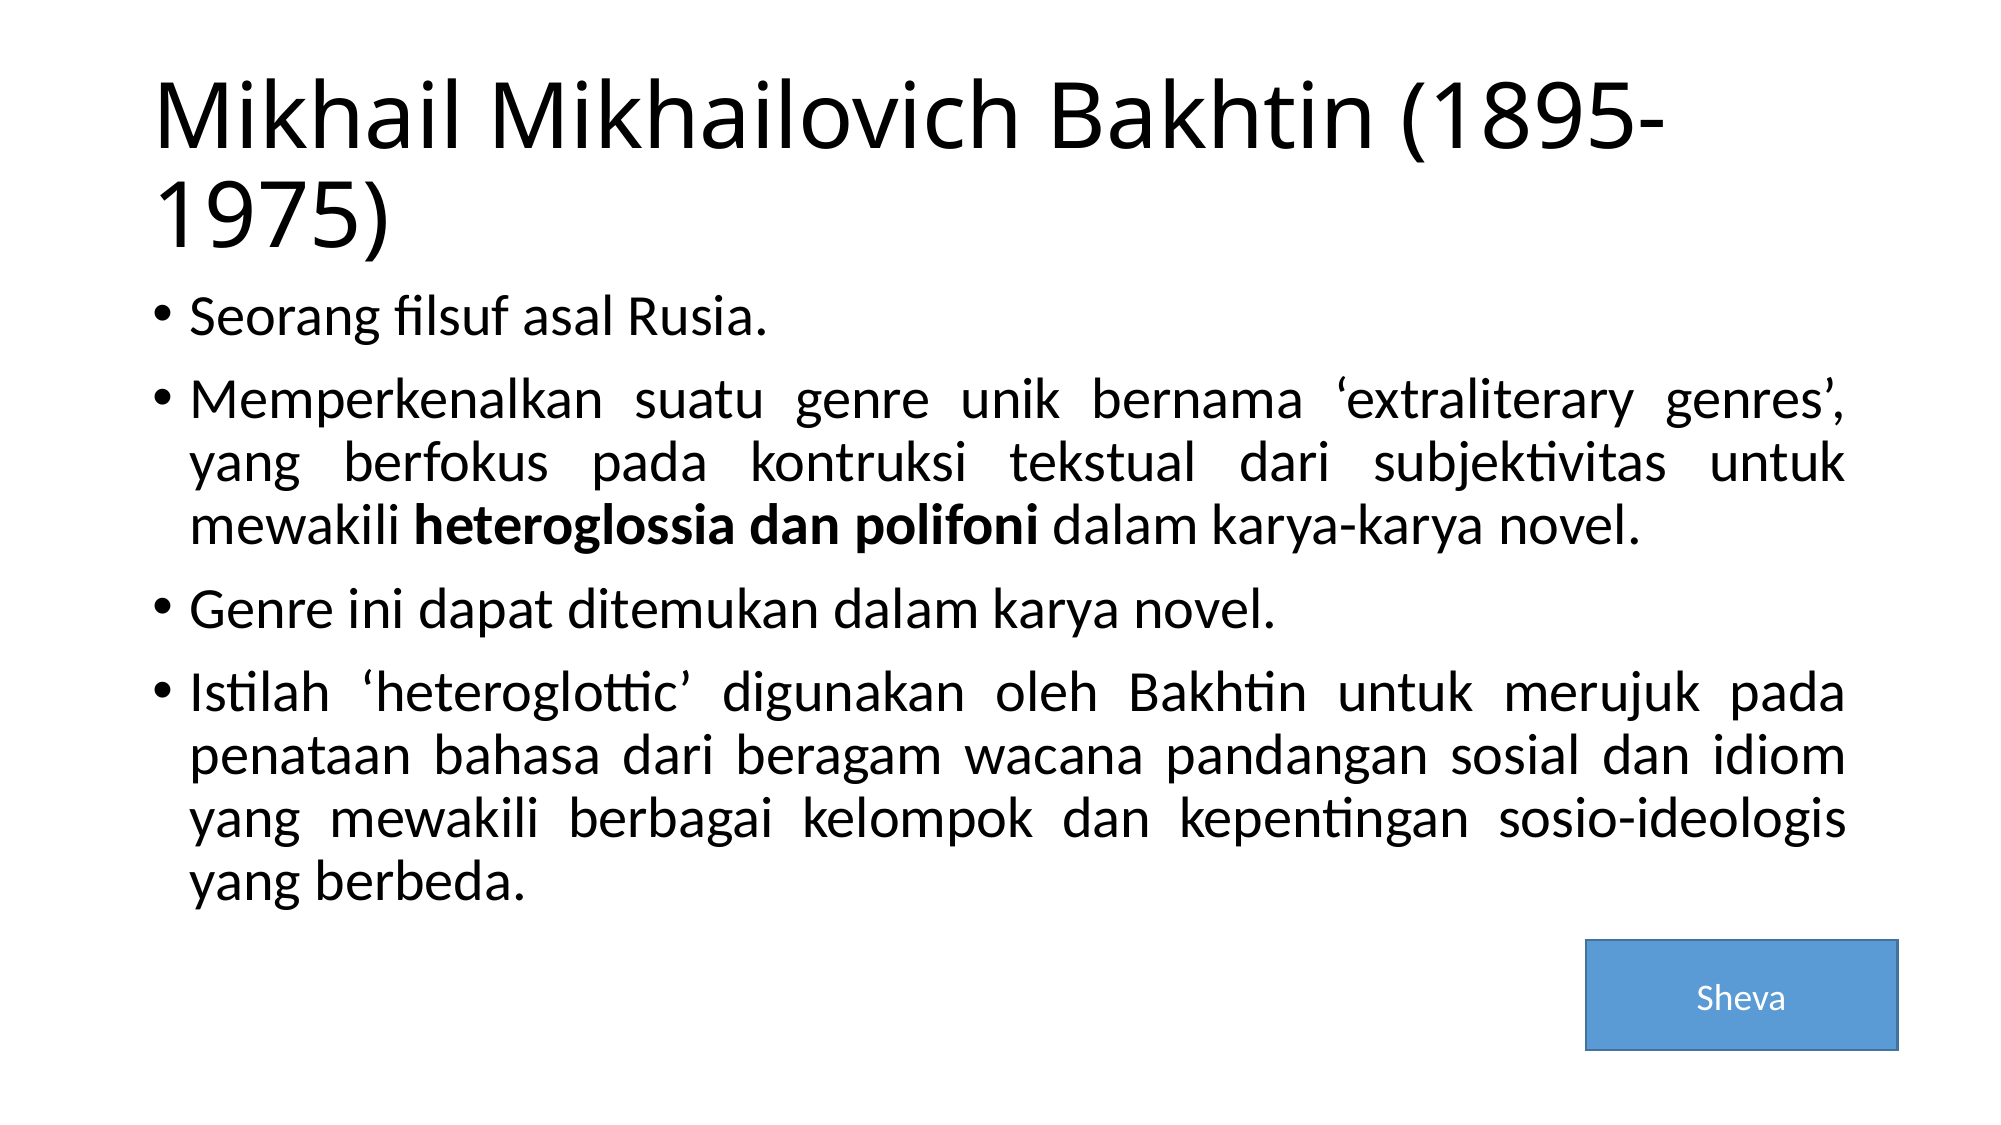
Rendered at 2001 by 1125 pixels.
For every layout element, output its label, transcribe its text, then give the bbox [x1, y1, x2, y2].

text_box Sheva [1585, 939, 1899, 1051]
list Seorang filsuf asal Rusia. Memperkenalkan suatu genre unik bernama ‘extraliterary genres’, yang berfokus pada kontruksi tekstual dari subjektivitas untuk mewakili heteroglossia dan polifoni dalam karya-karya novel. Genre ini dapat ditemukan dalam karya novel. Istilah ‘heteroglottic’ digunakan oleh Bakhtin untuk merujuk pada penataan bahasa dari beragam wacana pandangan sosial dan idiom yang mewakili berbagai kelompok dan kepentingan sosio-ideologis yang berbeda. [137, 277, 1863, 1014]
title Mikhail Mikhailovich Bakhtin (1895-1975) [137, 59, 1863, 277]
